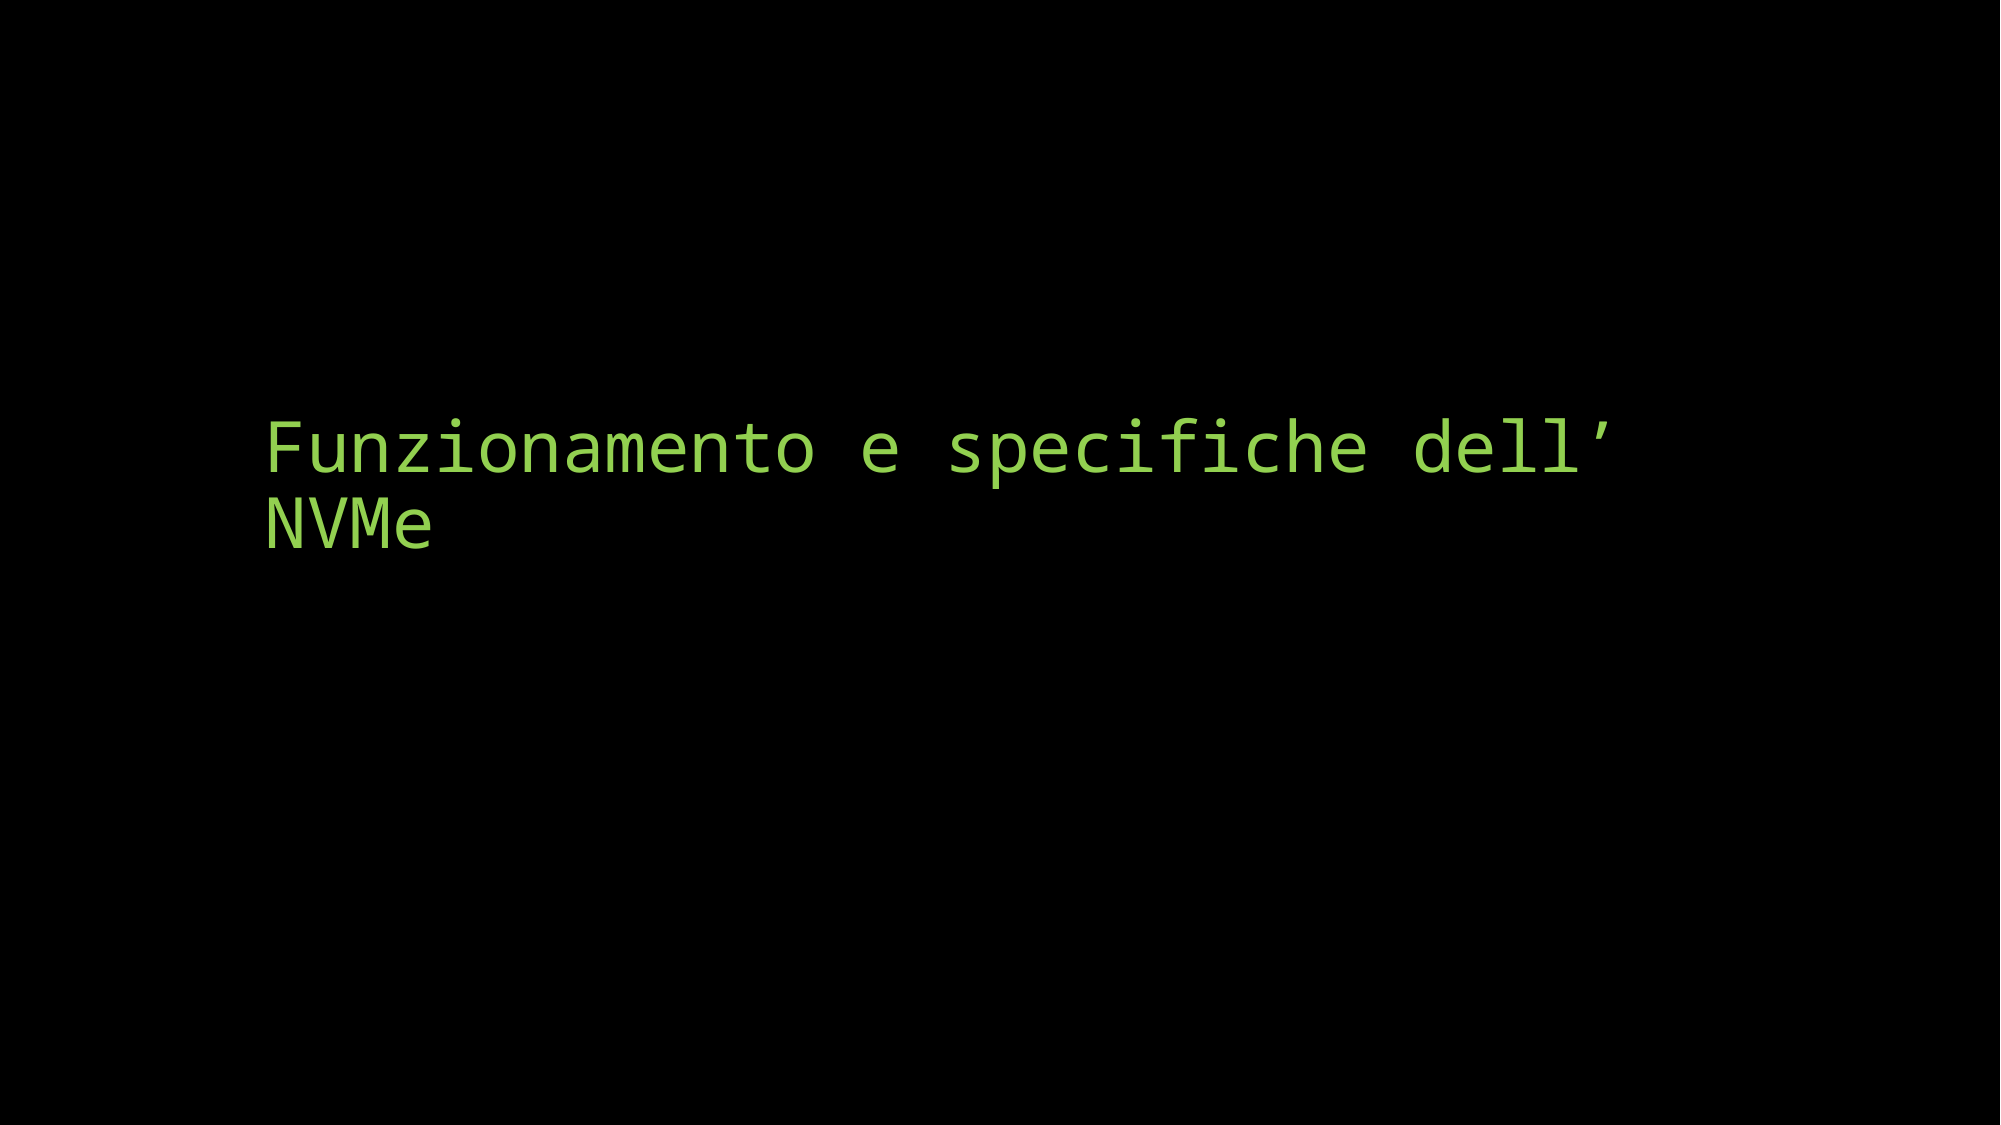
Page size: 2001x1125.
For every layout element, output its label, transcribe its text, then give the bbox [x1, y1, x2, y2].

title Funzionamento e specifiche dell’ NVMe [249, 468, 1750, 657]
